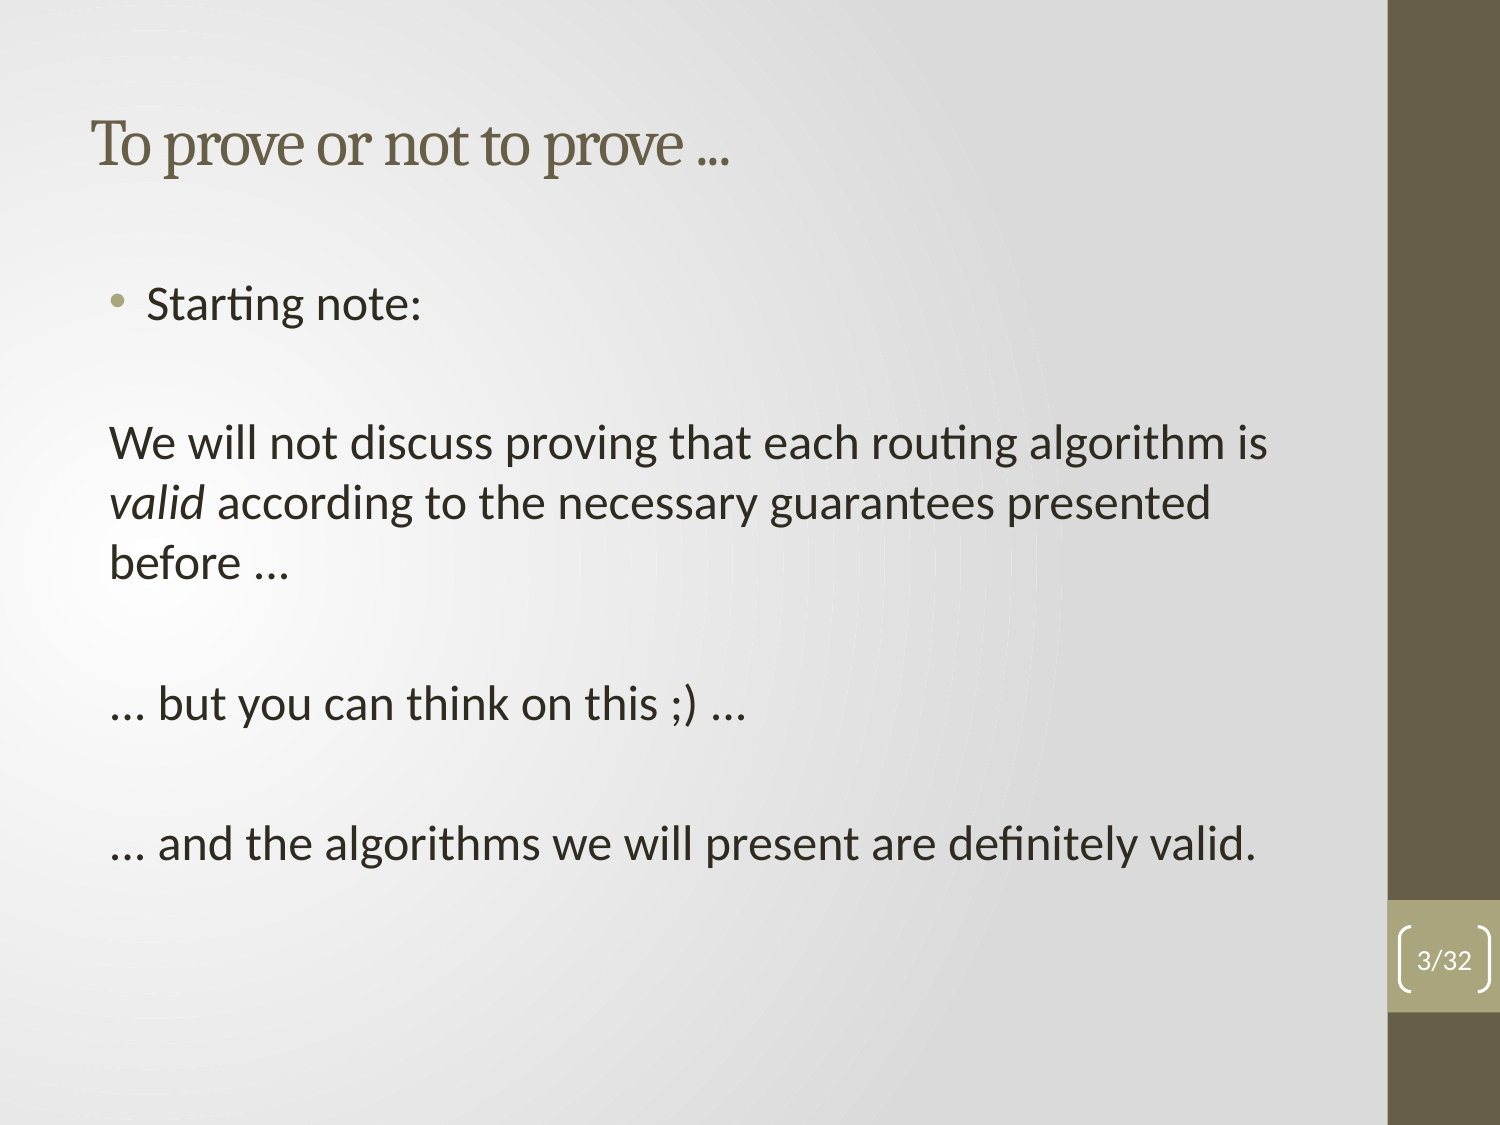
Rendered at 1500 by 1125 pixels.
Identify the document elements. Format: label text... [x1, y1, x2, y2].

title To prove or not to prove ... [75, 45, 1325, 233]
slide_number 3/32 [1397, 925, 1492, 994]
list Starting note: We will not discuss proving that each routing algorithm is valid according to the necessary guarantees presented before ... ... but you can think on this ;) ... ... and the algorithms we will present are definitely valid. [75, 262, 1325, 1050]
